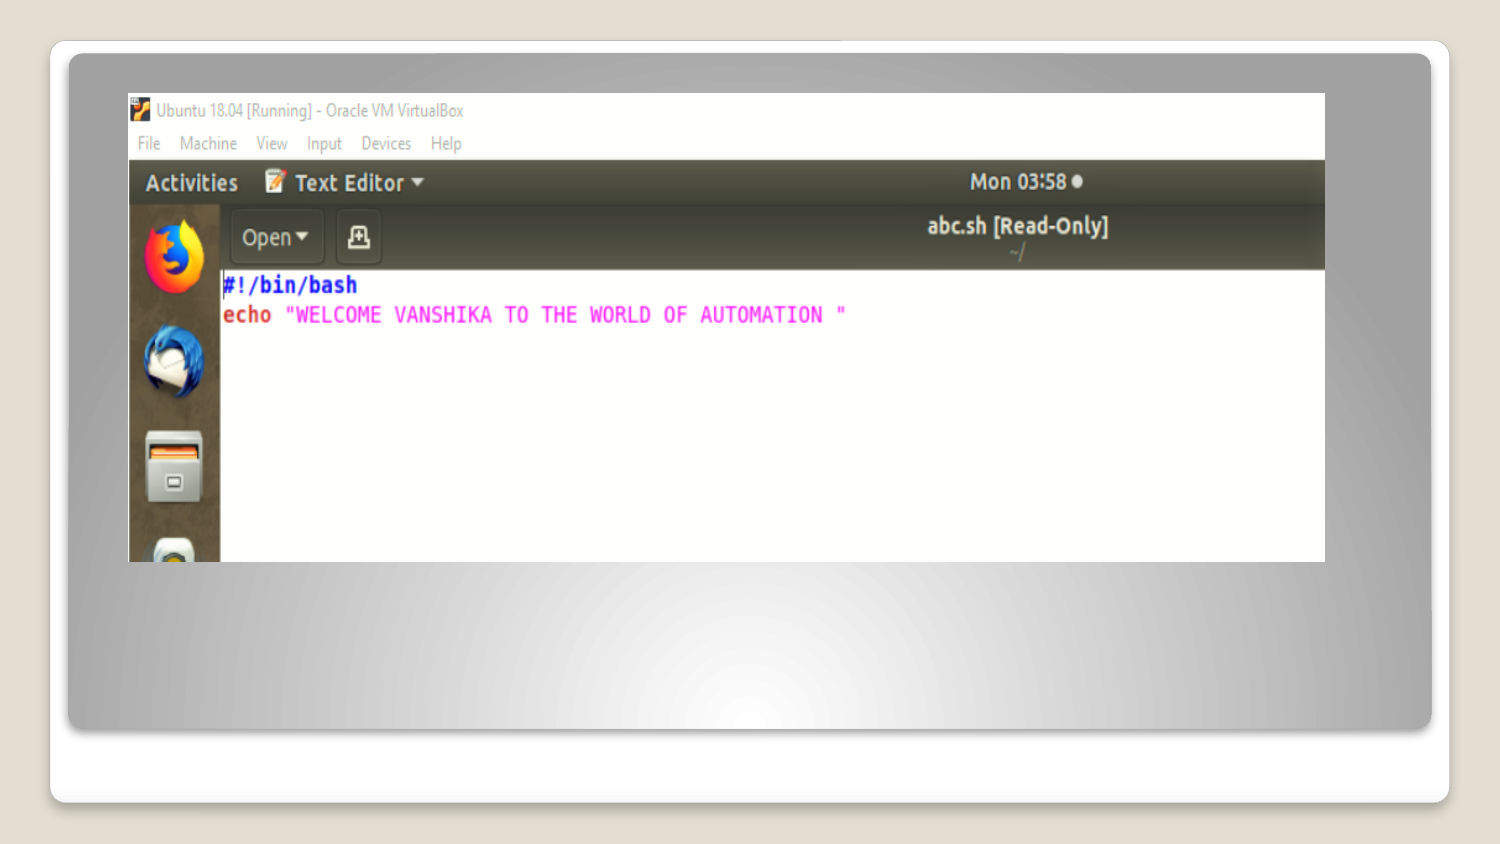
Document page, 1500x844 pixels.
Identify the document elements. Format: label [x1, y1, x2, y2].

picture [128, 93, 1325, 562]
